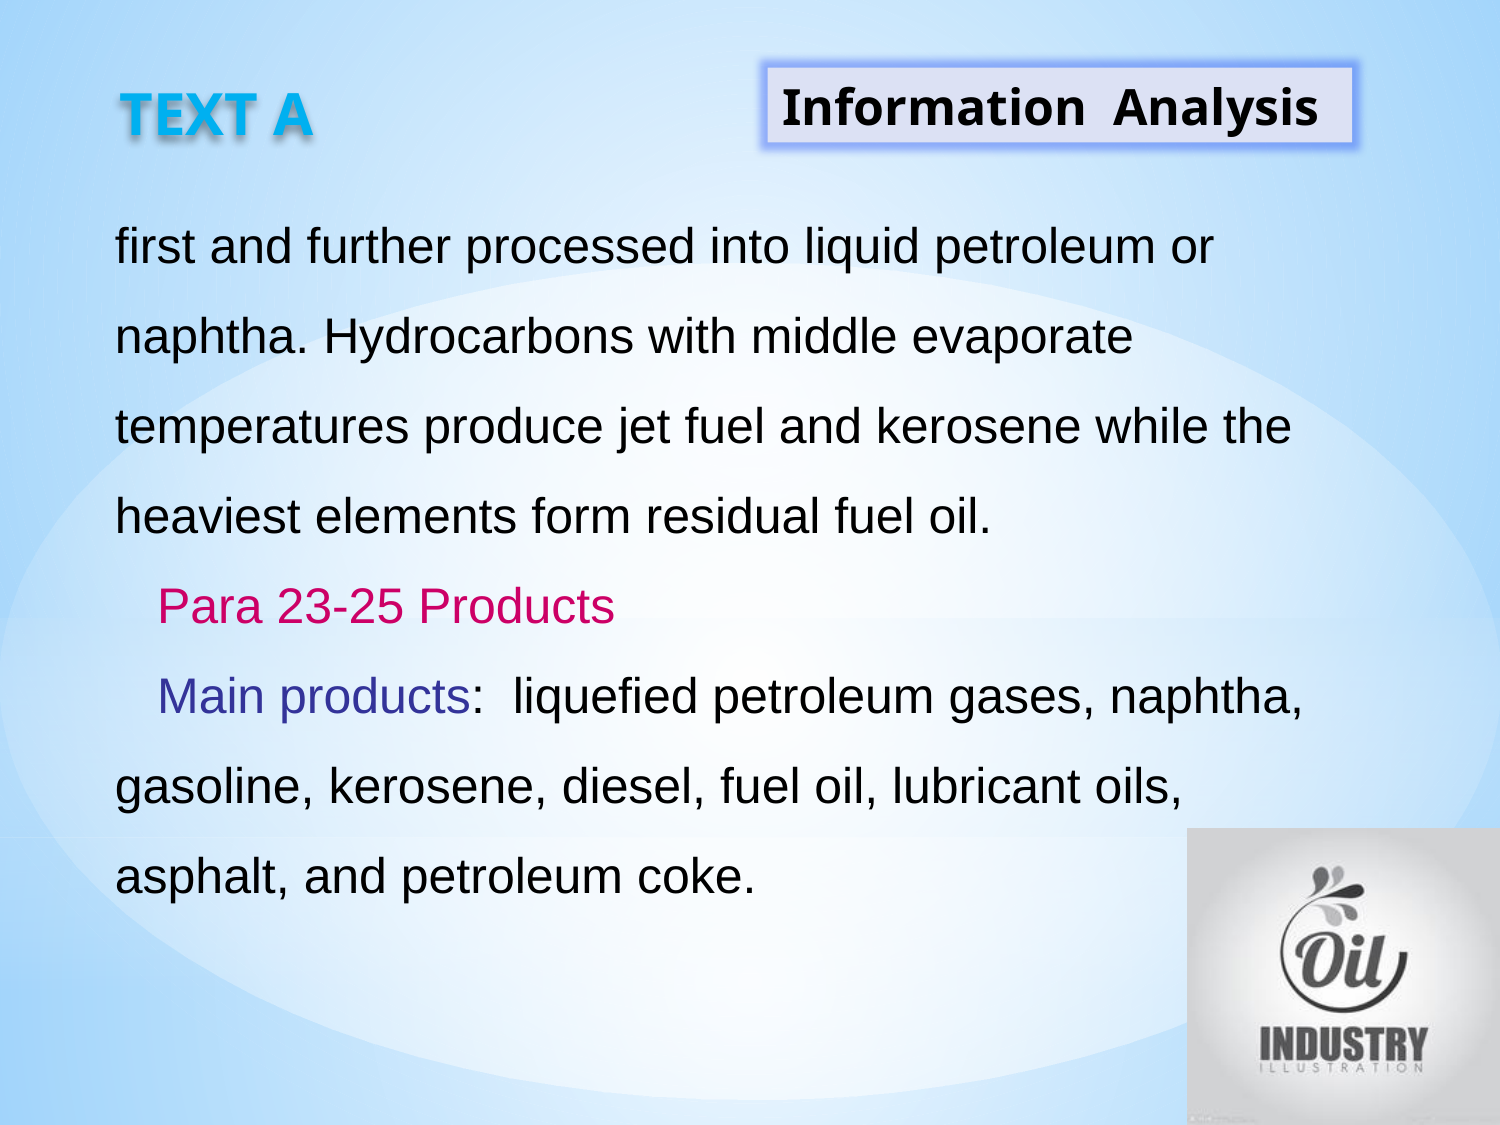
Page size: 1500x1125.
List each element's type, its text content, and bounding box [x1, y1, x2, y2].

text_box Information Analysis [767, 67, 1353, 143]
title II. Content Information [760, 61, 945, 151]
text_box first and further processed into liquid petroleum or naphtha. Hydrocarbons with middle evaporate temperatures produce jet fuel and kerosene while the heaviest elements form residual fuel oil. Para 23-25 Products Main products: liquefied petroleum gases, naphtha, gasoline, kerosene, diesel, fuel oil, lubricant oils, asphalt, and petroleum coke. [100, 176, 1385, 1001]
picture [1186, 827, 1500, 1125]
text_box Text a [765, 65, 945, 146]
text_box Text A [58, 34, 945, 155]
